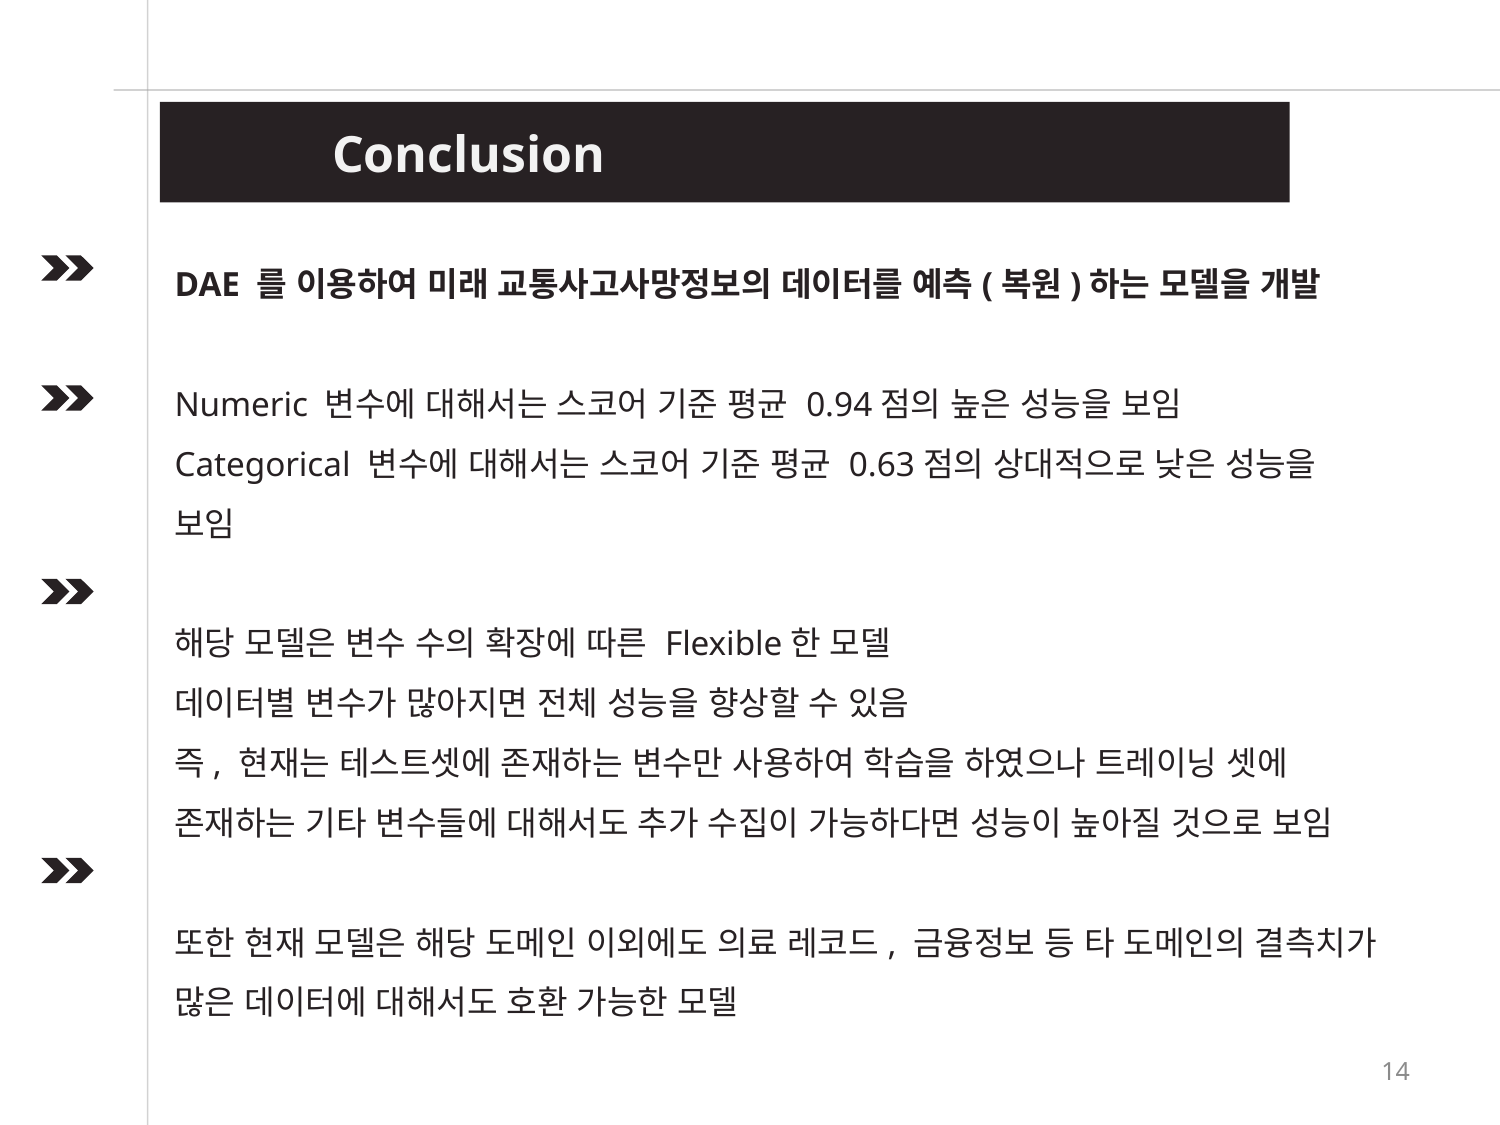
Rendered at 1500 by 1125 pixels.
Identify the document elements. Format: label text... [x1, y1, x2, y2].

slide_number 14 [1074, 1042, 1425, 1103]
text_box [41, 255, 94, 281]
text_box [41, 578, 94, 605]
text_box DAE 를 이용하여 미래 교통사고사망정보의 데이터를 예측(복원)하는 모델을 개발 Numeric 변수에 대해서는 스코어 기준 평균 0.94점의 높은 성능을 보임 Categorical 변수에 대해서는 스코어 기준 평균 0.63점의 상대적으로 낮은 성능을 보임 해당 모델은 변수 수의 확장에 따른 Flexible한 모델 데이터별 변수가 많아지면 전체 성능을 향상할 수 있음 즉, 현재는 테스트셋에 존재하는 변수만 사용하여 학습을 하였으나 트레이닝 셋에 존재하는 기타 변수들에 대해서도 추가 수집이 가능하다면 성능이 높아질 것으로 보임 또한 현재 모델은 해당 도메인 이외에도 의료 레코드, 금융정보 등 타 도메인의 결측치가 많은 데이터에 대해서도 호환 가능한 모델 [159, 235, 1395, 1029]
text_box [159, 101, 1290, 203]
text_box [41, 385, 94, 411]
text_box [41, 857, 94, 884]
